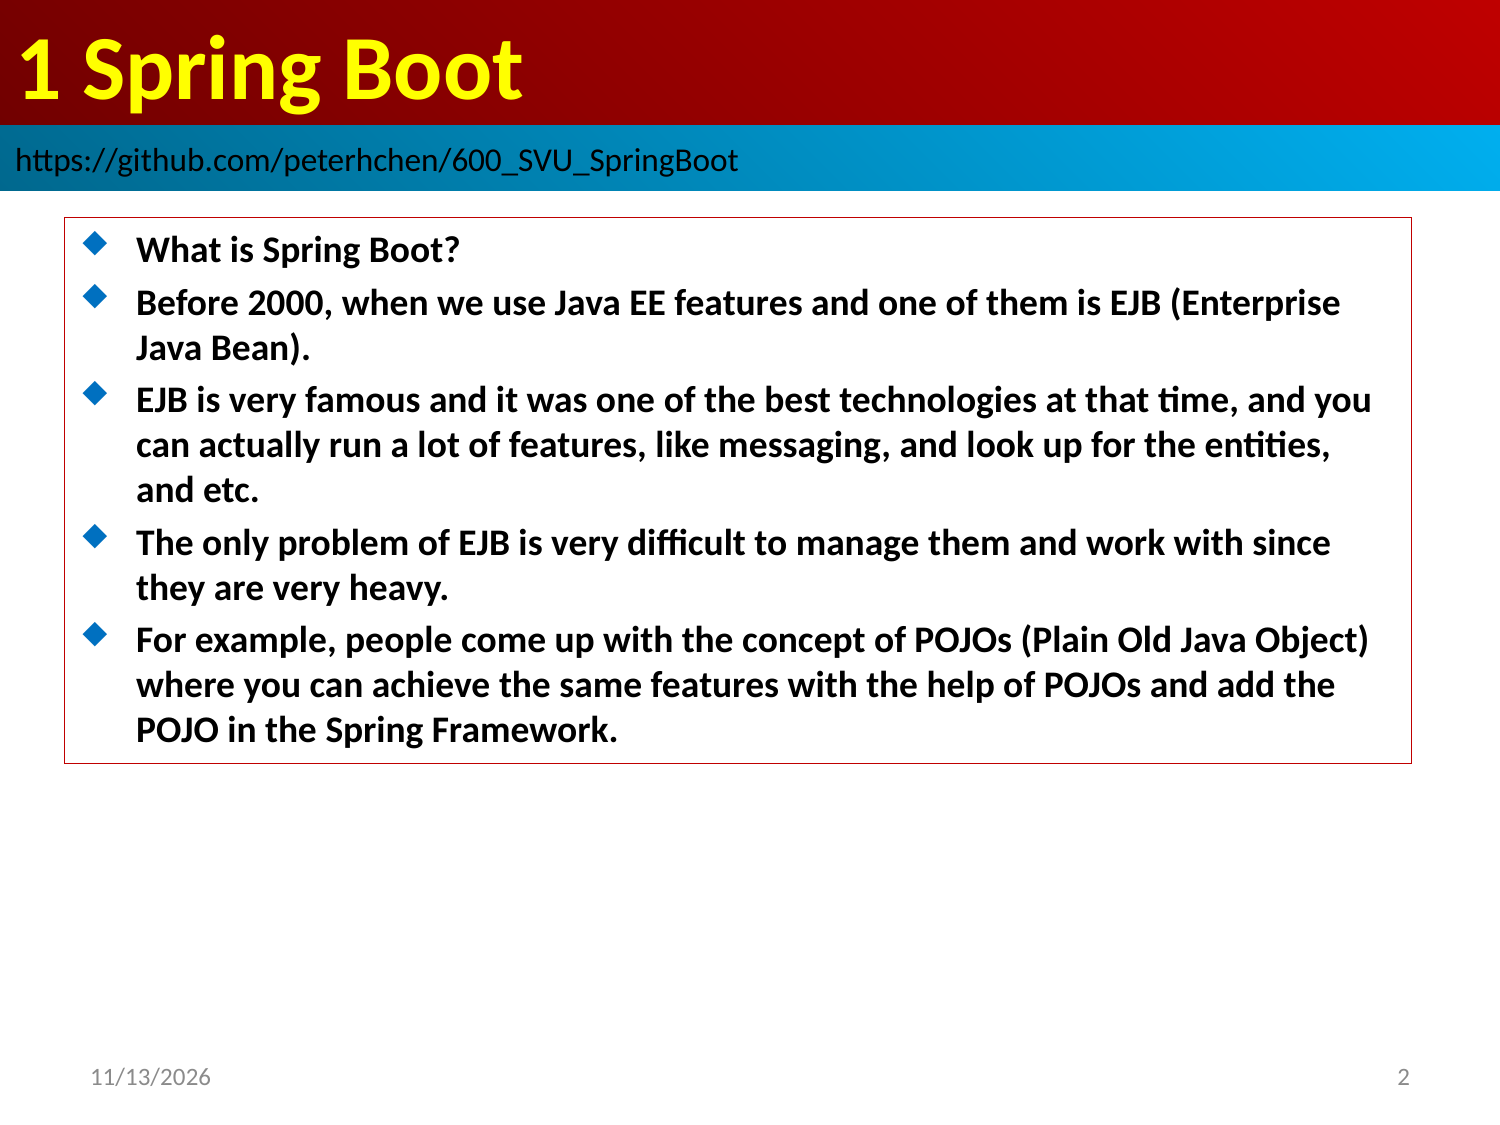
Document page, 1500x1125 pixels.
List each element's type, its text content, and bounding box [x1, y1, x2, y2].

title 1 Spring Boot [0, 0, 1500, 125]
subtitle What is Spring Boot? Before 2000, when we use Java EE features and one of them is EJB (Enterprise Java Bean). EJB is very famous and it was one of the best technologies at that time, and you can actually run a lot of features, like messaging, and look up for the entities, and etc. The only problem of EJB is very difficult to manage them and work with since they are very heavy. For example, people come up with the concept of POJOs (Plain Old Java Object) where you can achieve the same features with the help of POJOs and add the POJO in the Spring Framework. [64, 217, 1412, 764]
text_box https://github.com/peterhchen/600_SVU_SpringBoot [0, 125, 1500, 191]
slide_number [75, 1042, 425, 1109]
slide_number 2 [1074, 1042, 1425, 1109]
